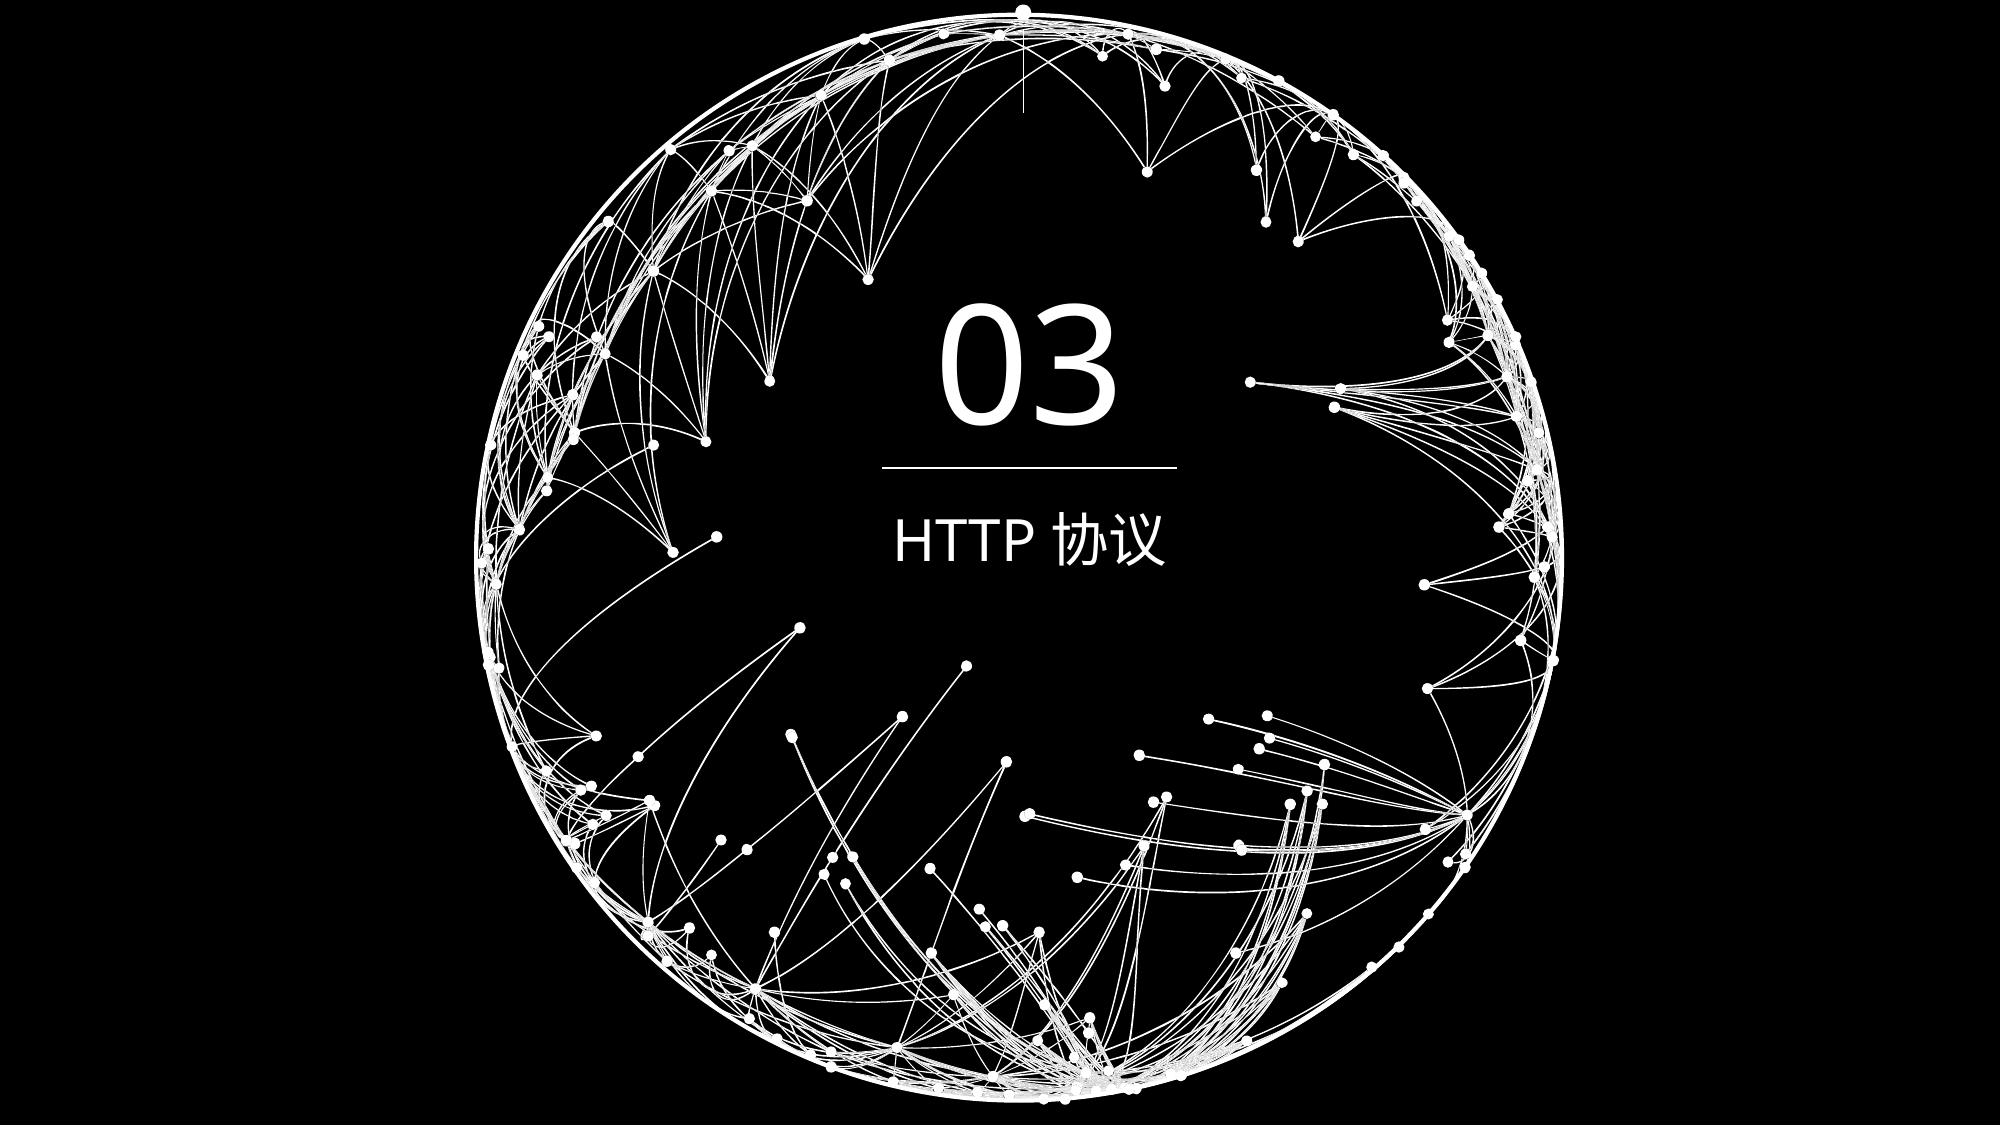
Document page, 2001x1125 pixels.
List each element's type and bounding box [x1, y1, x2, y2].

text_box [950, 12, 1016, 17]
picture [475, 18, 1564, 1105]
text_box [1031, 12, 1089, 17]
text_box [1015, 4, 1032, 17]
